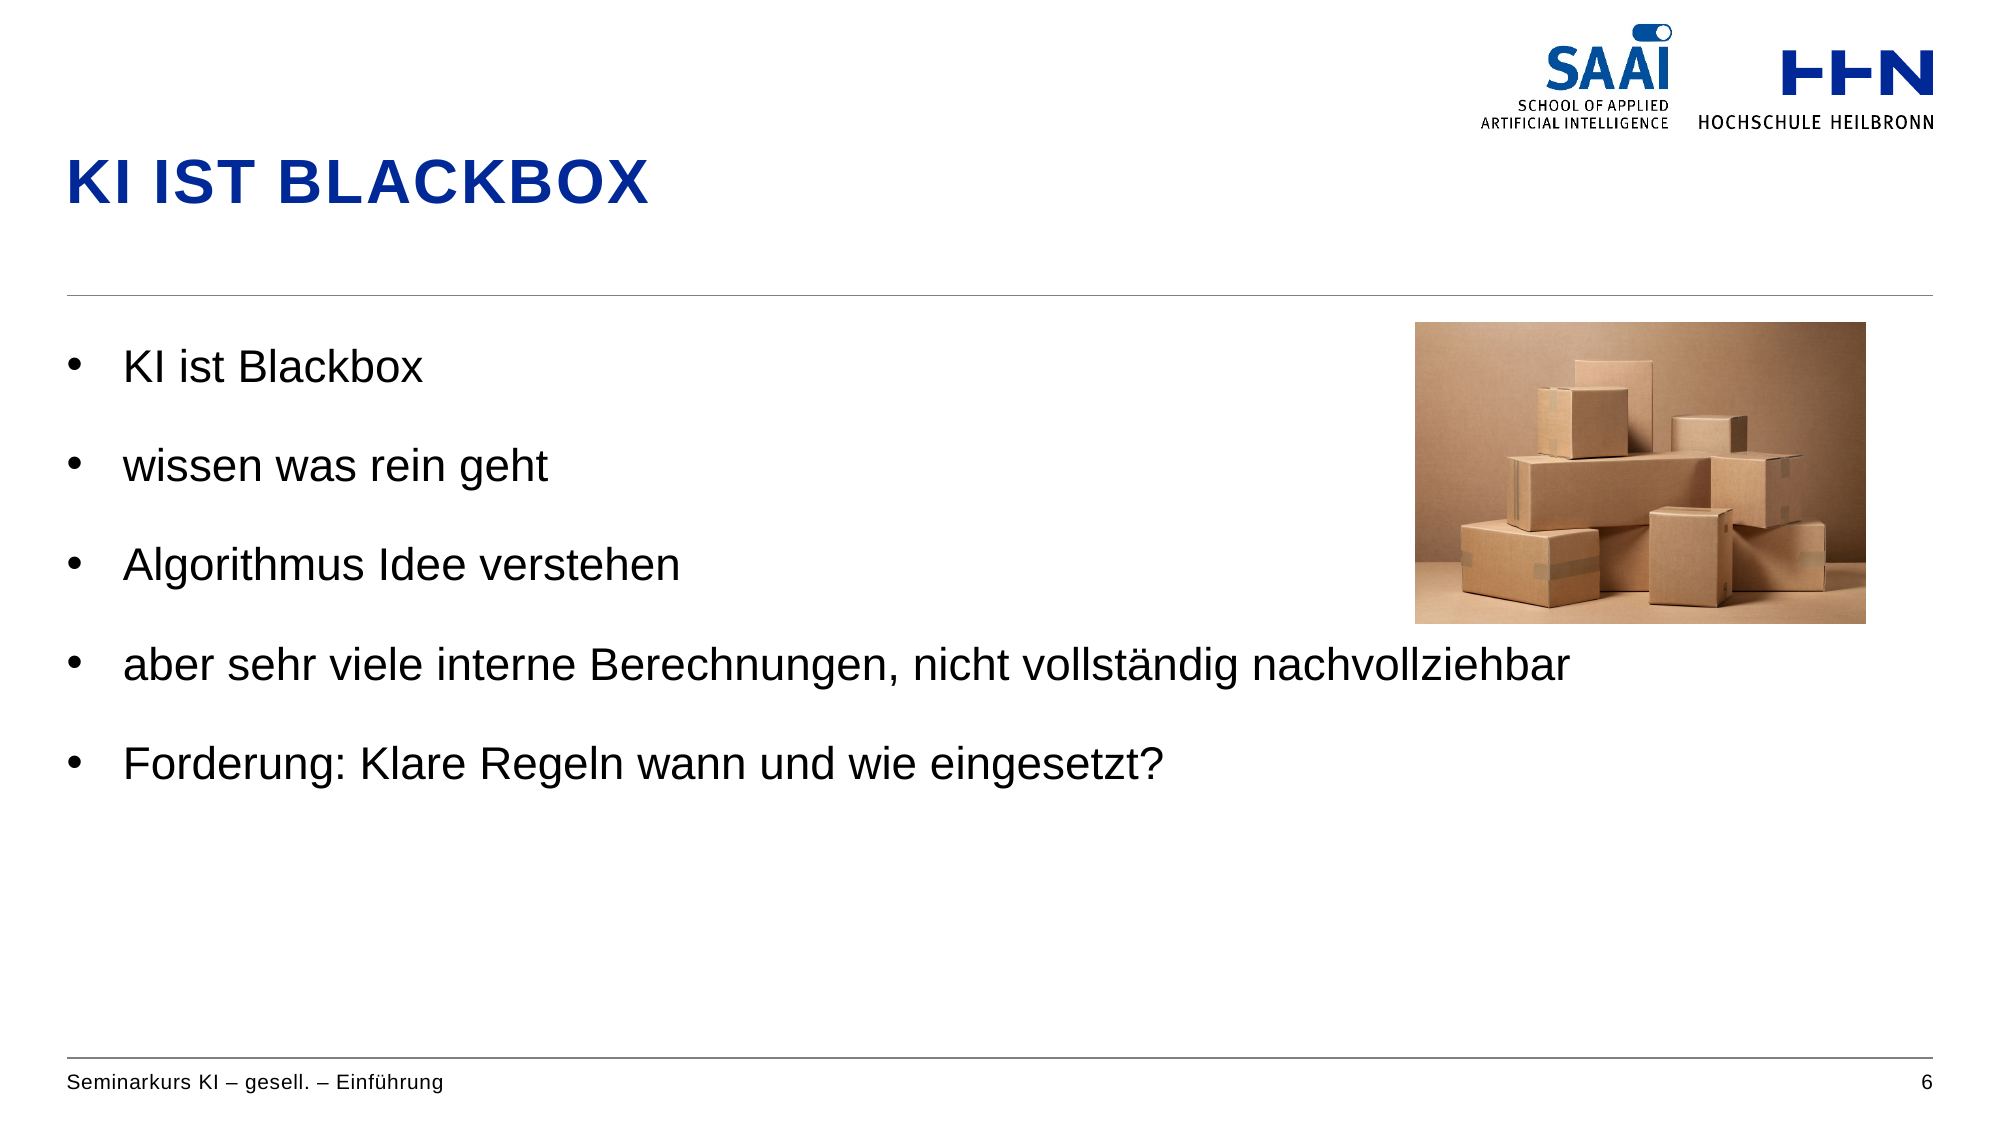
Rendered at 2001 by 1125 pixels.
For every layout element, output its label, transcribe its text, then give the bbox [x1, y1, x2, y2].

slide_number 6 [1621, 1068, 1933, 1105]
picture [1415, 322, 1866, 624]
title KI ist Blackbox [66, 147, 1933, 290]
list KI ist Blackbox wissen was rein geht Algorithmus Idee verstehen aber sehr viele interne Berechnungen, nicht vollständig nachvollziehbar Forderung: Klare Regeln wann und wie eingesetzt? [66, 333, 1933, 1025]
footer Seminarkurs KI – gesell. – Einführung [66, 1068, 1277, 1105]
picture [1476, 5, 1677, 147]
